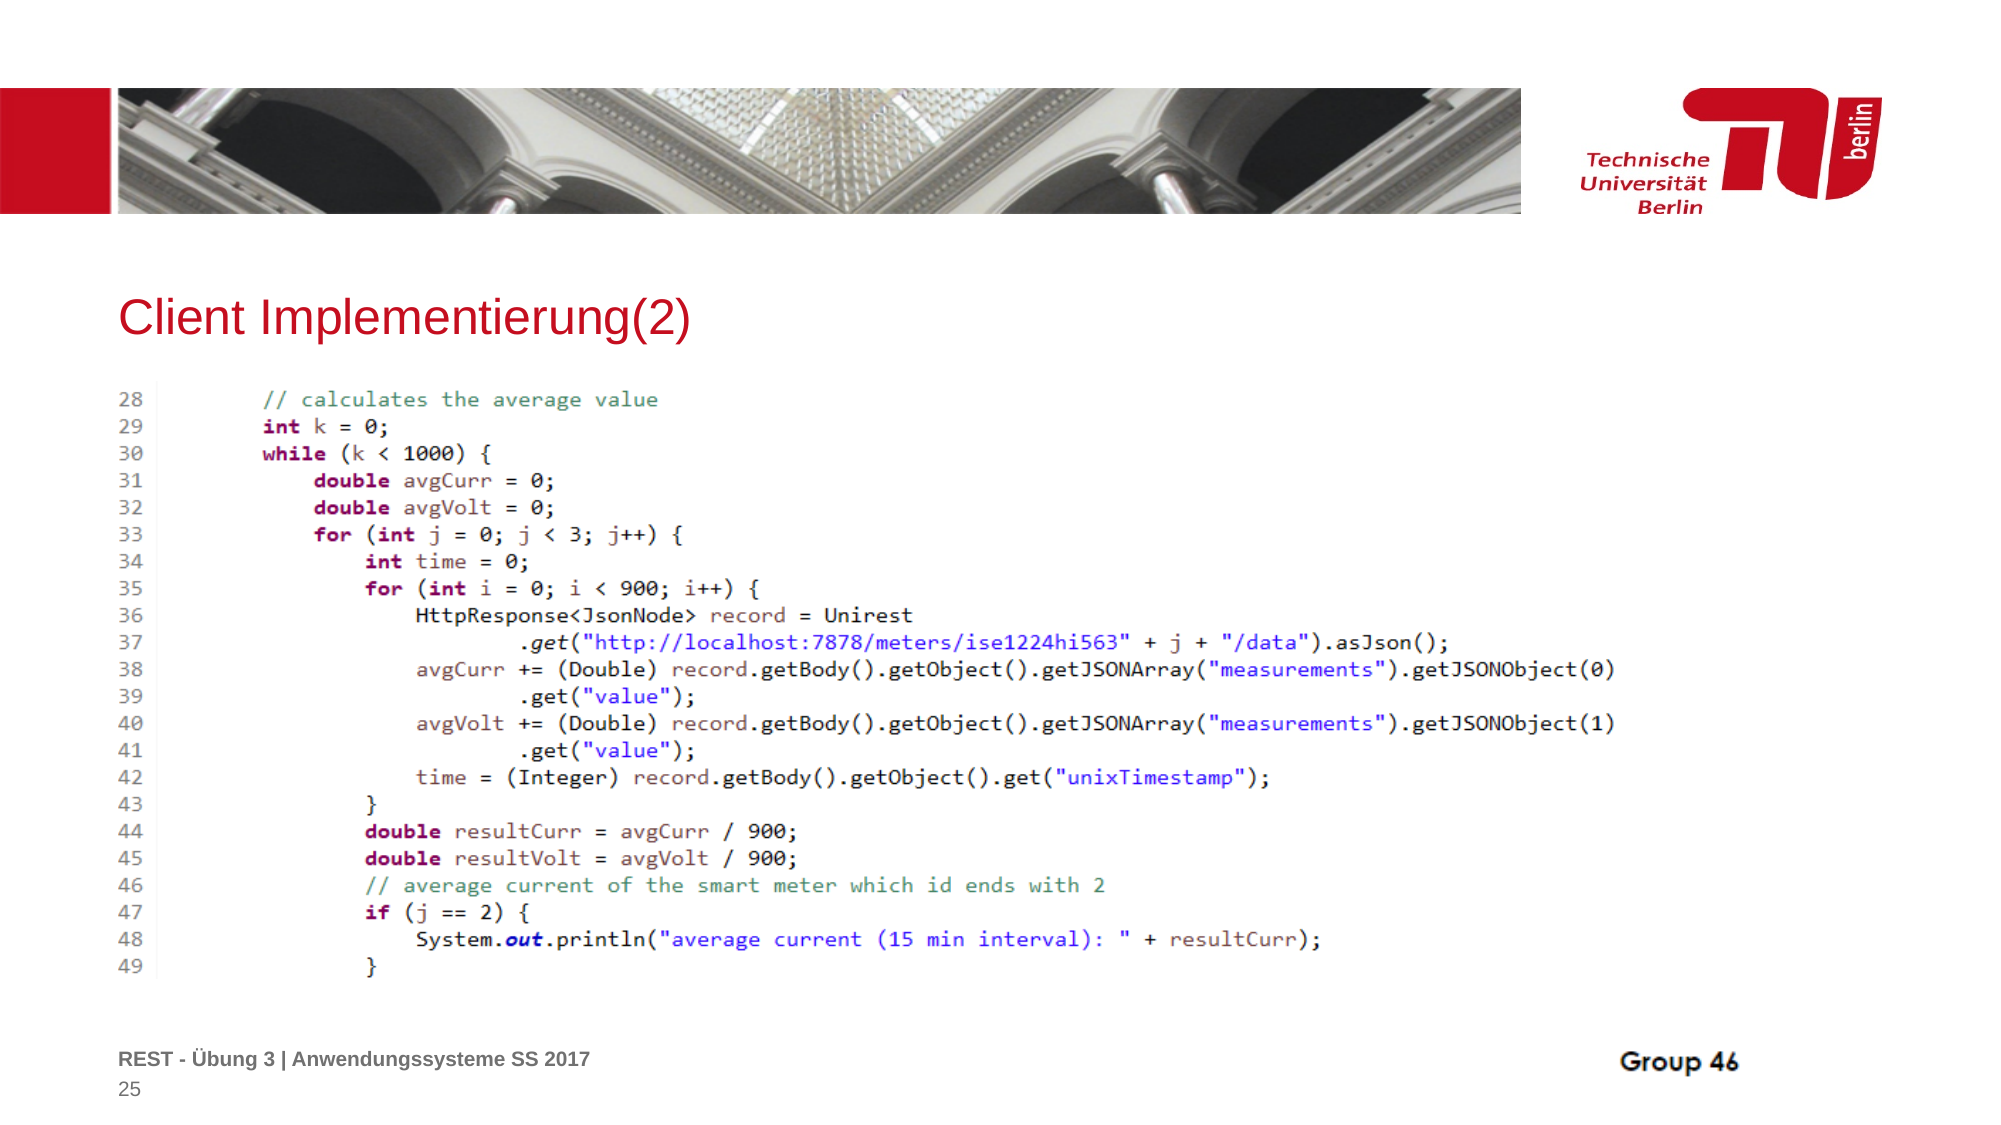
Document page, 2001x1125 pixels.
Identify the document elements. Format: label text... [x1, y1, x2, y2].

picture [1581, 1002, 1882, 1114]
slide_number 25 [118, 1075, 1567, 1101]
title Client Implementierung(2) [118, 285, 1882, 345]
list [118, 381, 1652, 979]
picture [1581, 88, 1882, 214]
footer REST - Übung 3 | Anwendungssysteme SS 2017 [118, 1045, 1567, 1071]
picture [0, 88, 1521, 214]
